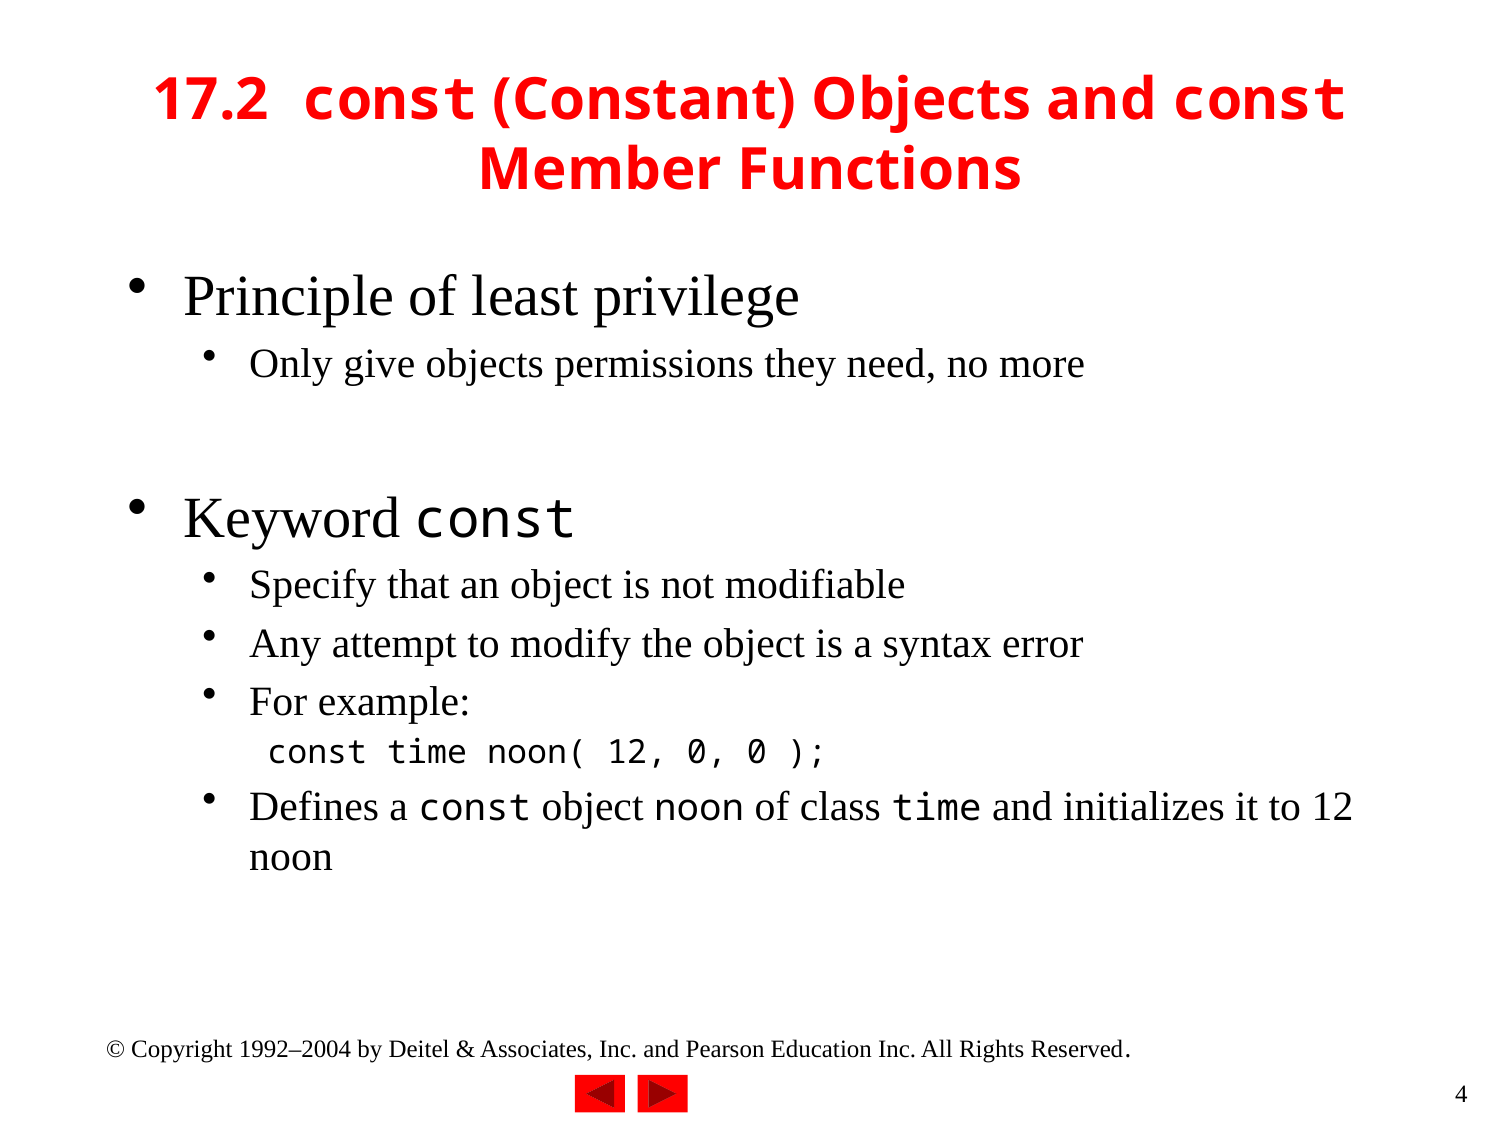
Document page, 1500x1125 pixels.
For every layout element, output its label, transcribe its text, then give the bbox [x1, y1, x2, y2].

text_box 17.2 const (Constant) Objects and const Member Functions [112, 37, 1388, 225]
text_box Principle of least privilege Only give objects permissions they need, no more Keyword const Specify that an object is not modifiable Any attempt to modify the object is a syntax error For example: const time noon( 12, 0, 0 ); Defines a const object noon of class time and initializes it to 12 noon [112, 249, 1388, 1000]
